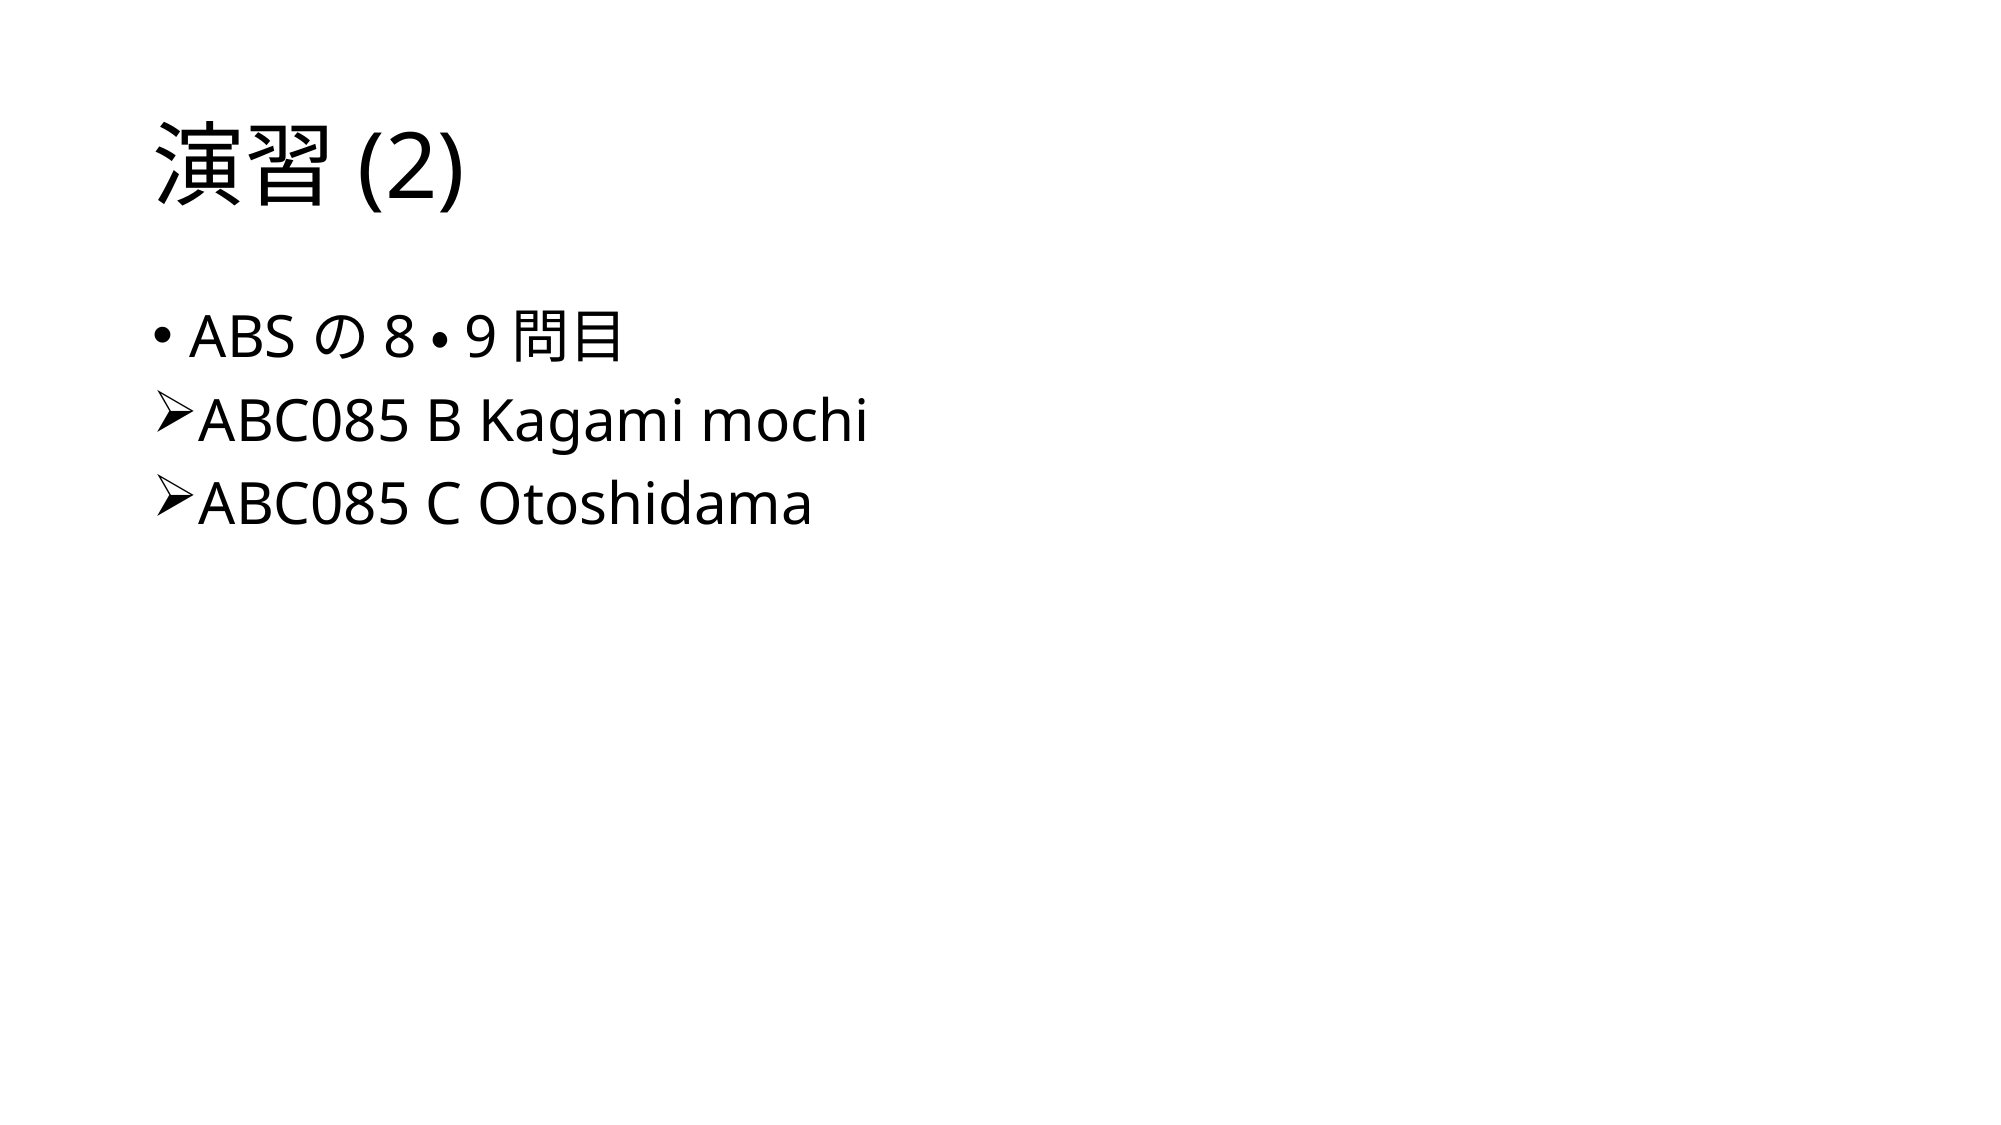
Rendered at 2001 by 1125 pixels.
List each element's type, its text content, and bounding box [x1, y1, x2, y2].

list ABSの8・9問目 ABC085 B Kagami mochi ABC085 C Otoshidama [137, 299, 1863, 1014]
title 演習(2) [137, 59, 1863, 278]
